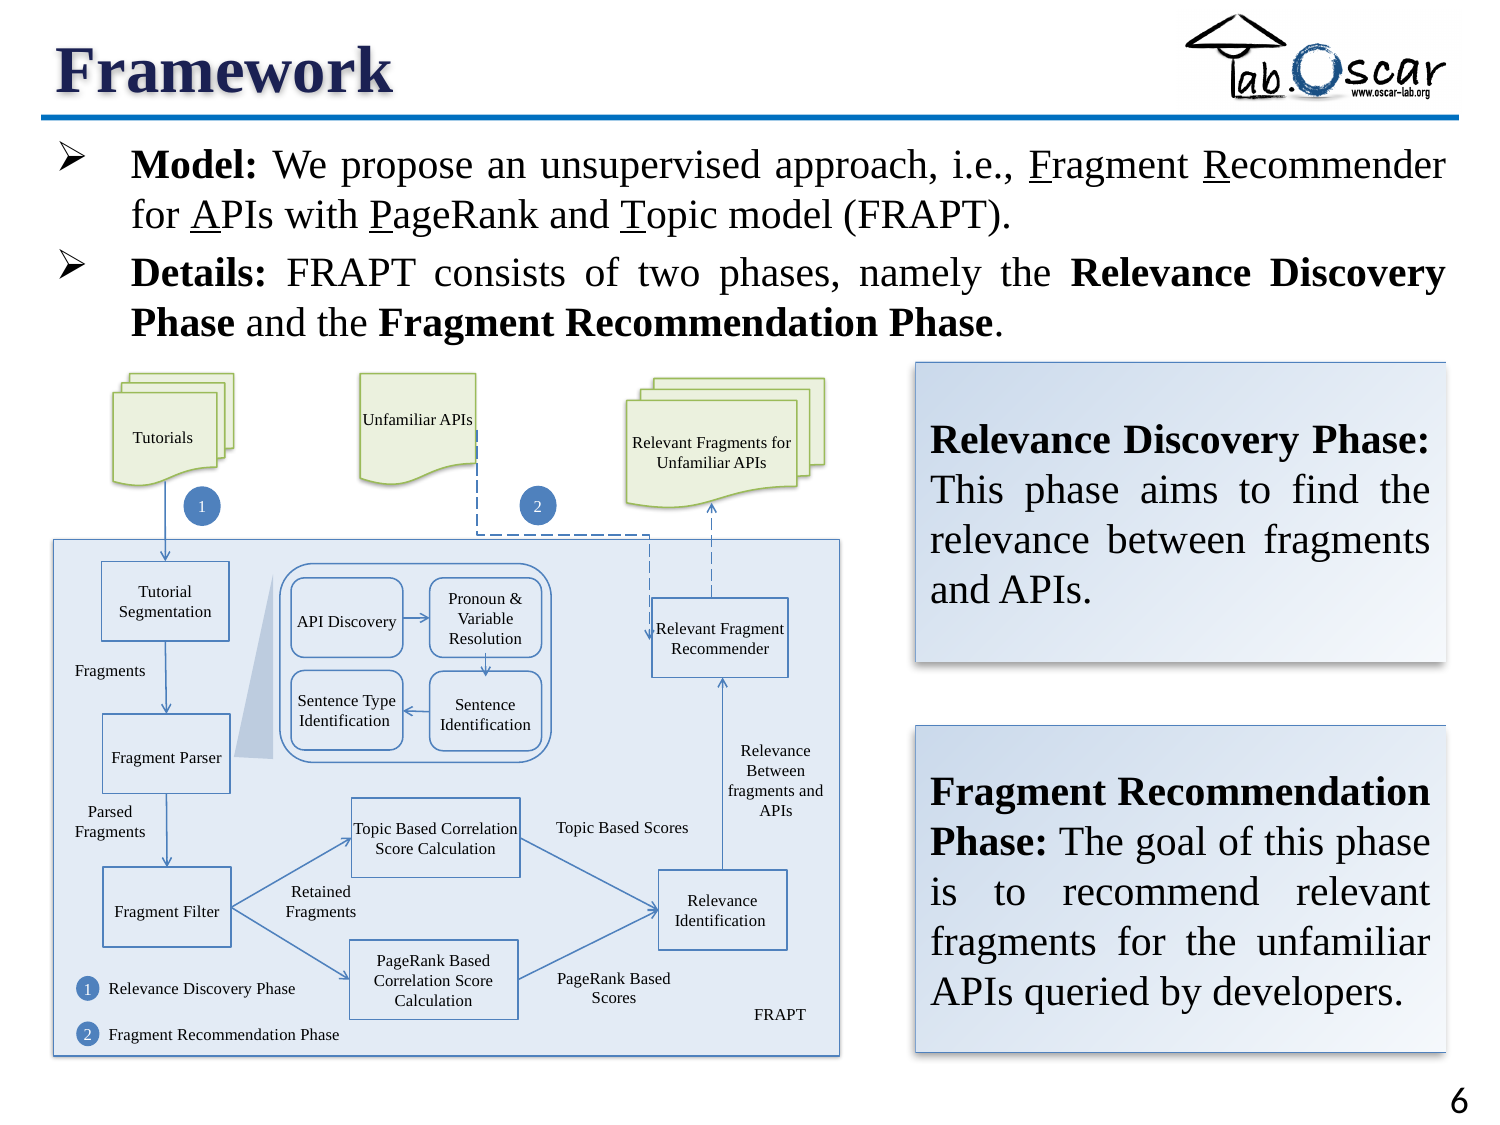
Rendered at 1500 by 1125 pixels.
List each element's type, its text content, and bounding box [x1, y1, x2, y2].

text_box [52, 373, 1022, 1125]
picture [1176, 9, 1462, 114]
text_box Framework [40, 18, 1170, 114]
text_box Model: We propose an unsupervised approach, i.e., Fragment Recommender for APIs with PageRank and Topic model (FRAPT). Details: FRAPT consists of two phases, namely the Relevance Discovery Phase and the Fragment Recommendation Phase. [41, 129, 1462, 414]
text_box Relevance Discovery Phase: This phase aims to find the relevance between fragments and APIs. [913, 360, 1448, 664]
text_box Fragment Recommendation Phase: The goal of this phase is to recommend relevant fragments for the unfamiliar APIs queried by developers. [1025, 723, 1448, 1054]
